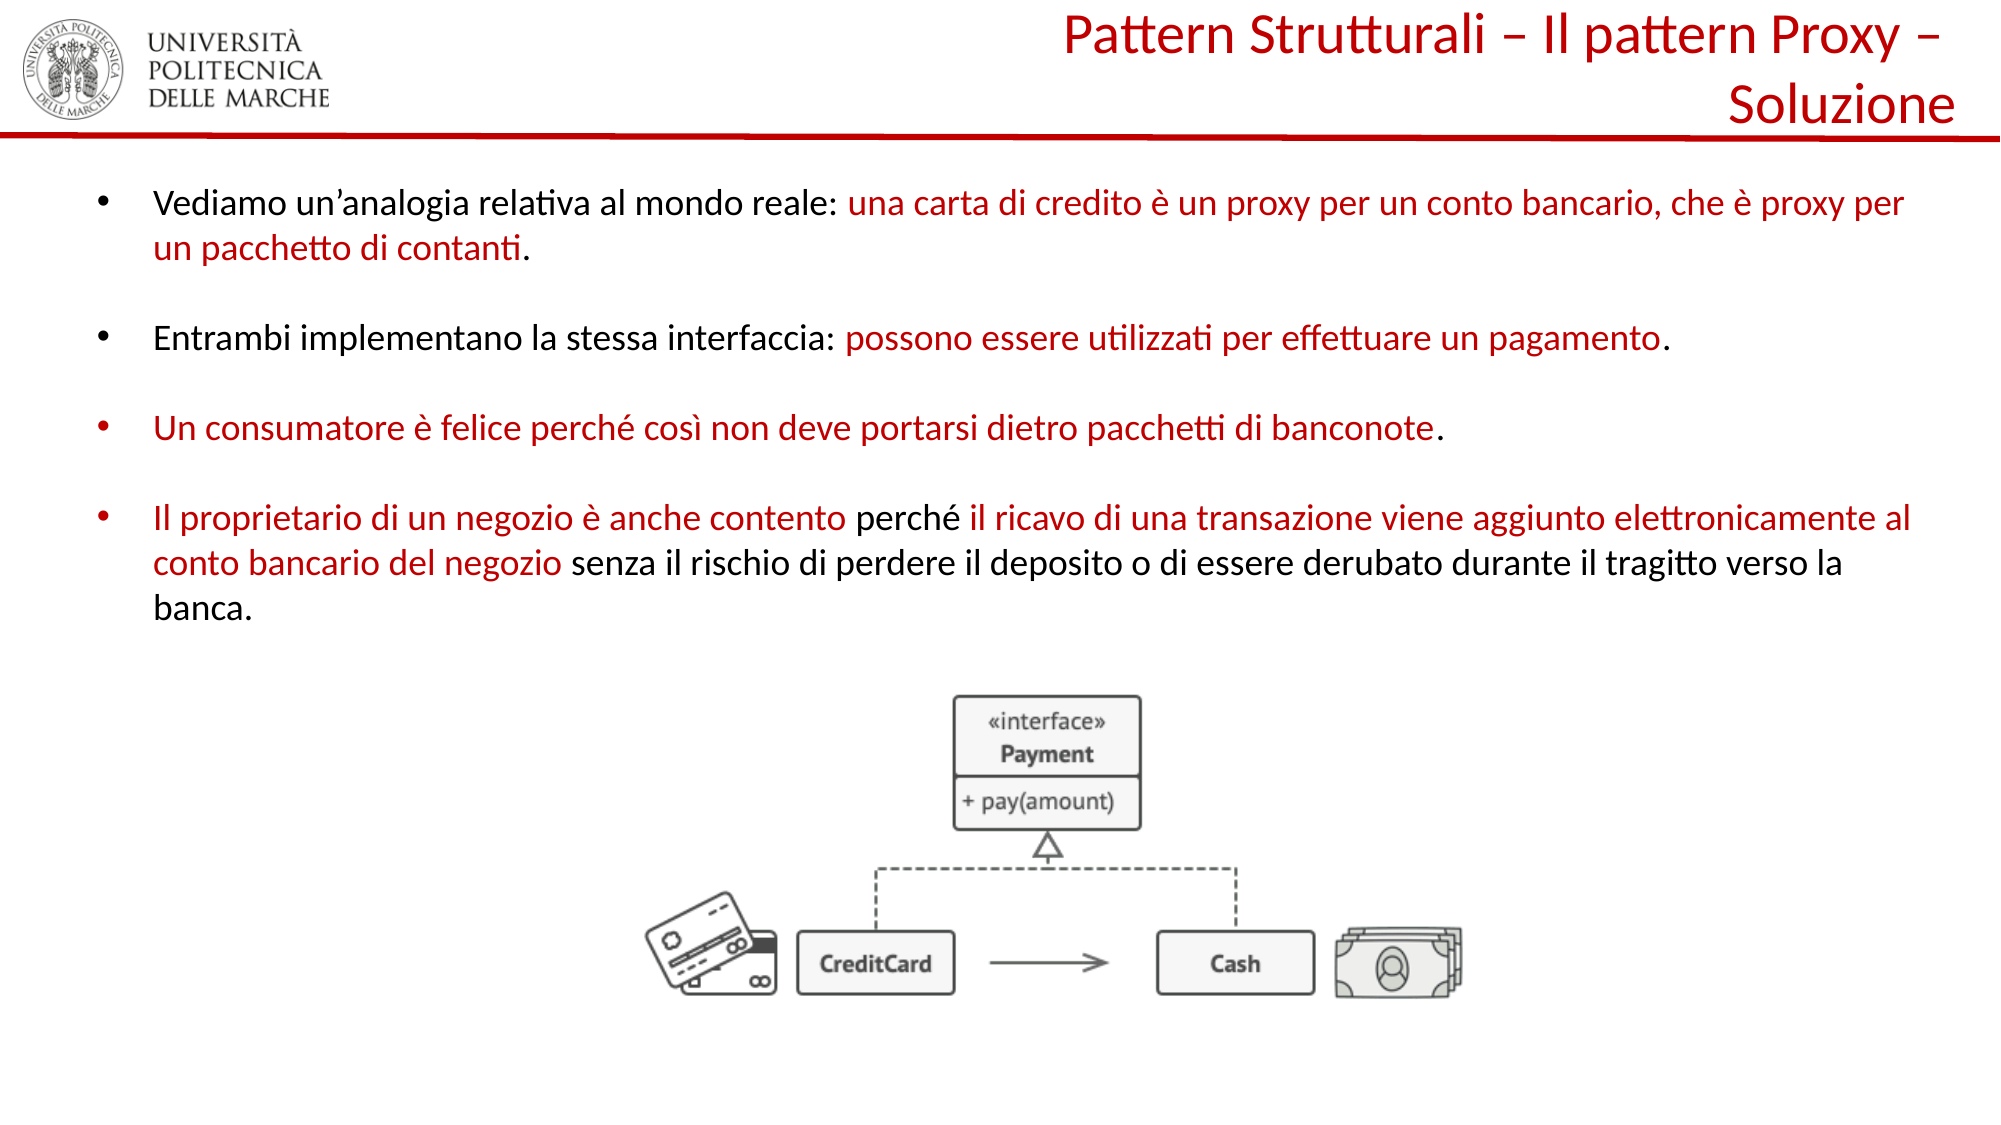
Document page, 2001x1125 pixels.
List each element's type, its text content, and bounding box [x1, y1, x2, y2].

picture [629, 681, 1474, 1010]
picture [23, 17, 329, 122]
text_box Pattern Strutturali – Il pattern Proxy – Soluzione [1048, 139, 1972, 143]
text_box Pattern Strutturali – Il pattern Proxy – Soluzione [1048, 0, 1972, 135]
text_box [0, 135, 2000, 139]
text_box Vediamo un’analogia relativa al mondo reale: una carta di credito è un proxy per un conto bancario, che è proxy per un pacchetto di contanti. Entrambi implementano la stessa interfaccia: possono essere utilizzati per effettuare un pagamento. Un consumatore è felice perché così non deve portarsi dietro pacchetti di banconote. Il proprietario di un negozio è anche contento perché il ricavo di una transazione viene aggiunto elettronicamente al conto bancario del negozio senza il rischio di perdere il deposito o di essere derubato durante il tragitto verso la banca. [82, 170, 1932, 636]
